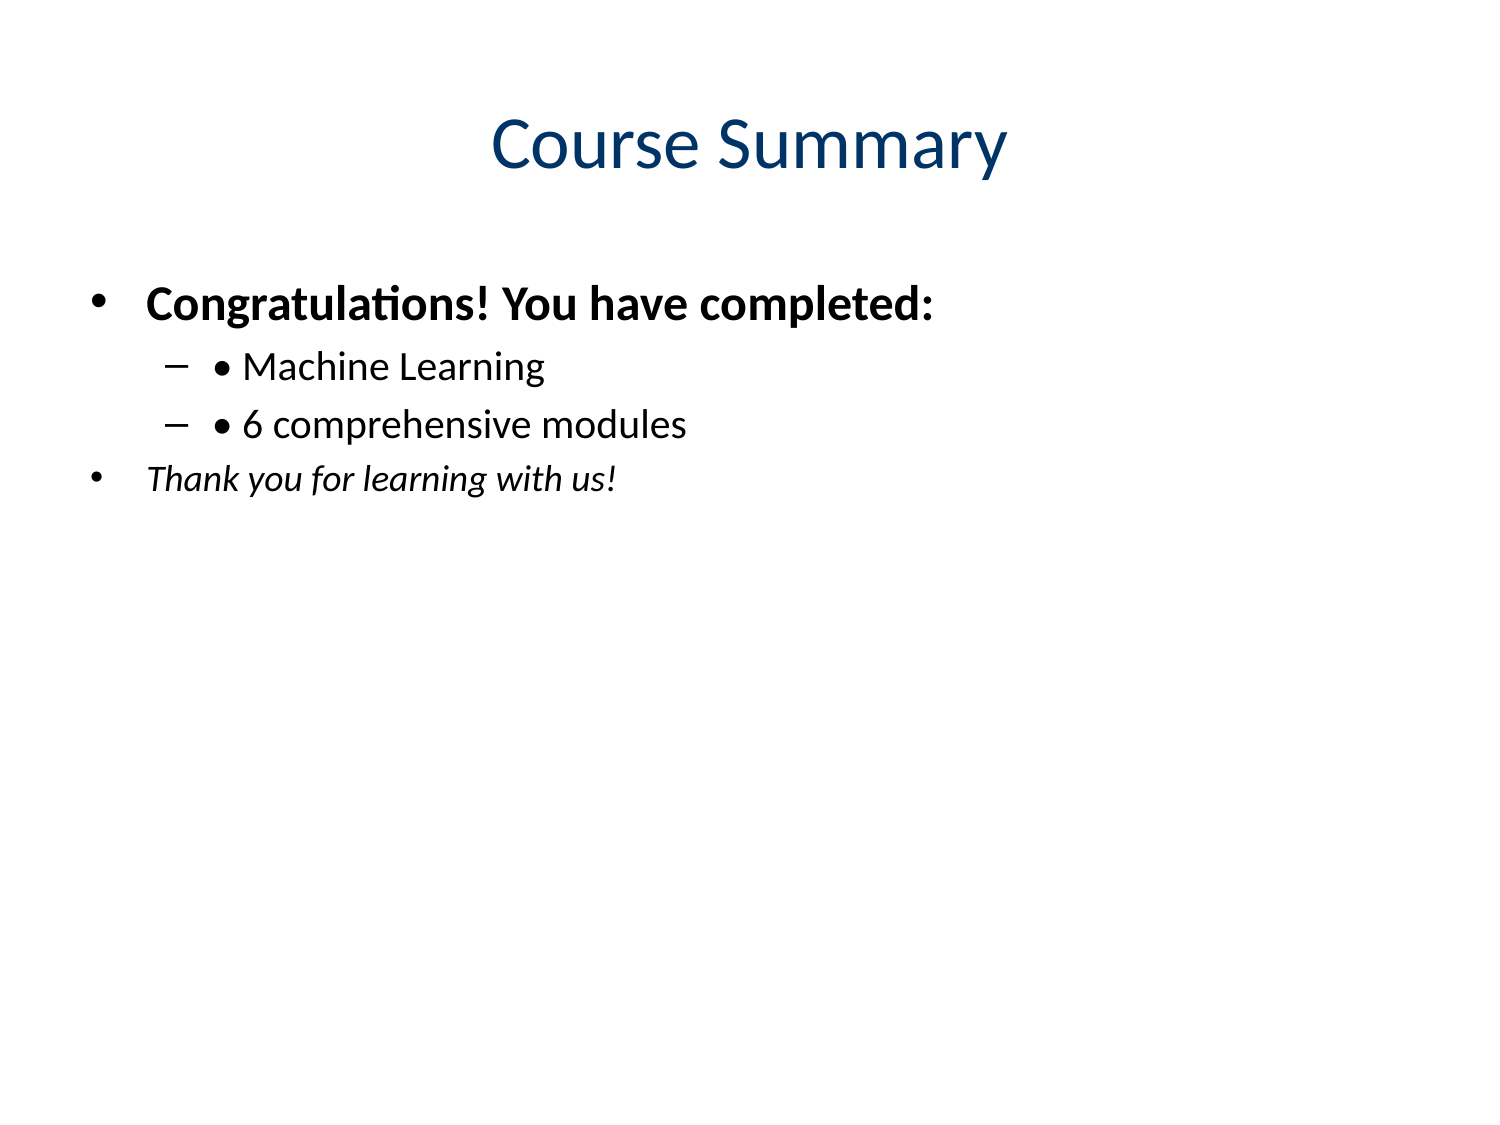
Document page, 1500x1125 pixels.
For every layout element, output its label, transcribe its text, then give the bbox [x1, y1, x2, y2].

title Course Summary [75, 45, 1425, 233]
list Congratulations! You have completed: • Machine Learning • 6 comprehensive modules Thank you for learning with us! [75, 262, 1425, 1005]
